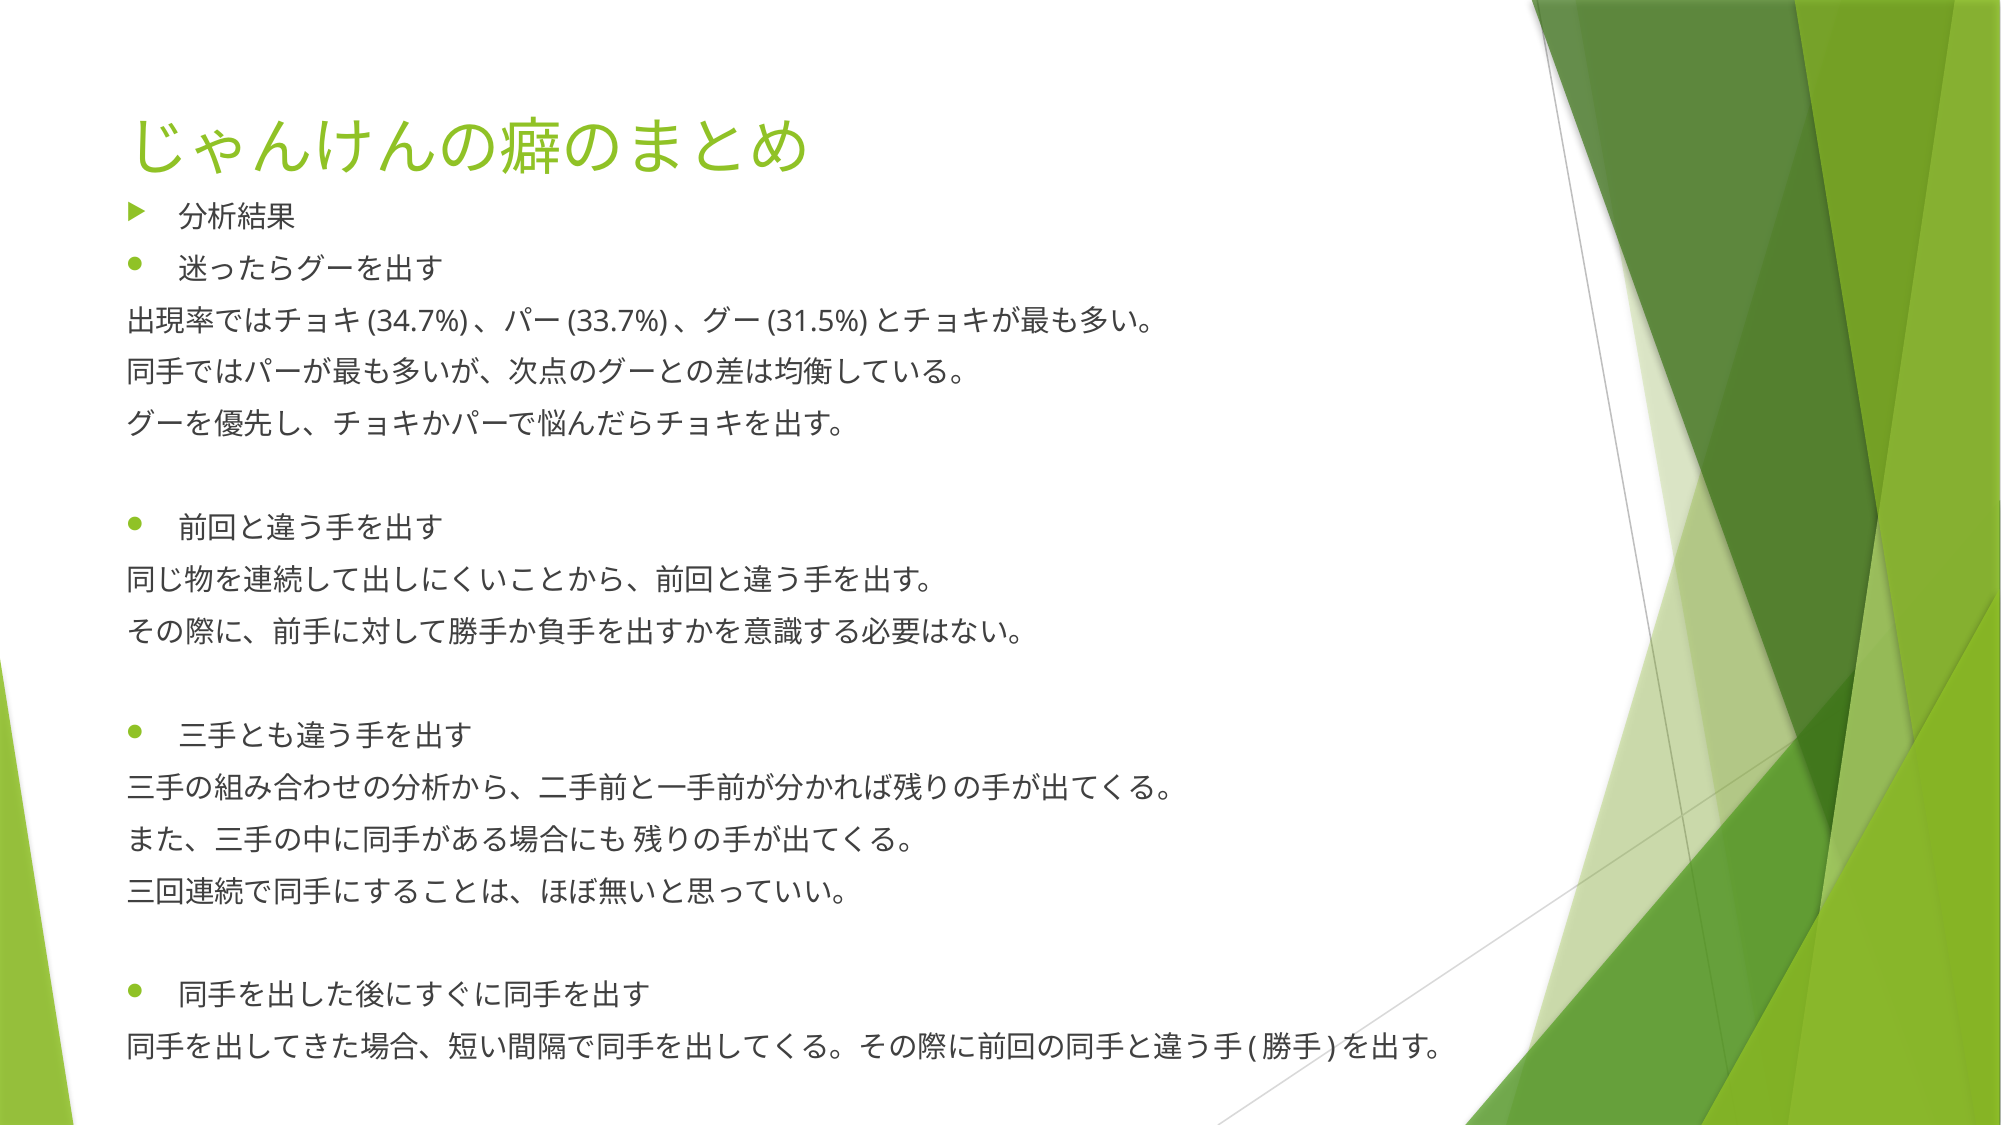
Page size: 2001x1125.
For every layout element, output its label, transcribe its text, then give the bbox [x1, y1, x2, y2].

list 分析結果 迷ったらグーを出す 出現率ではチョキ(34.7%)、パー(33.7%)、グー(31.5%)とチョキが最も多い。 同手ではパーが最も多いが、次点のグーとの差は均衡している。 グーを優先し、チョキかパーで悩んだらチョキを出す。 前回と違う手を出す 同じ物を連続して出しにくいことから、前回と違う手を出す。 その際に、前手に対して勝手か負手を出すかを意識する必要はない。 三手とも違う手を出す 三手の組み合わせの分析から、二手前と一手前が分かれば残りの手が出てくる。 また、三手の中に同手がある場合にも 残りの手が出てくる。 三回連続で同手にすることは、ほぼ無いと思っていい。 同手を出した後にすぐに同手を出す 同手を出してきた場合、短い間隔で同手を出してくる。その際に前回の同手と違う手(勝手)を出す。 [111, 190, 1767, 1078]
title じゃんけんの癖のまとめ [111, 99, 1522, 190]
